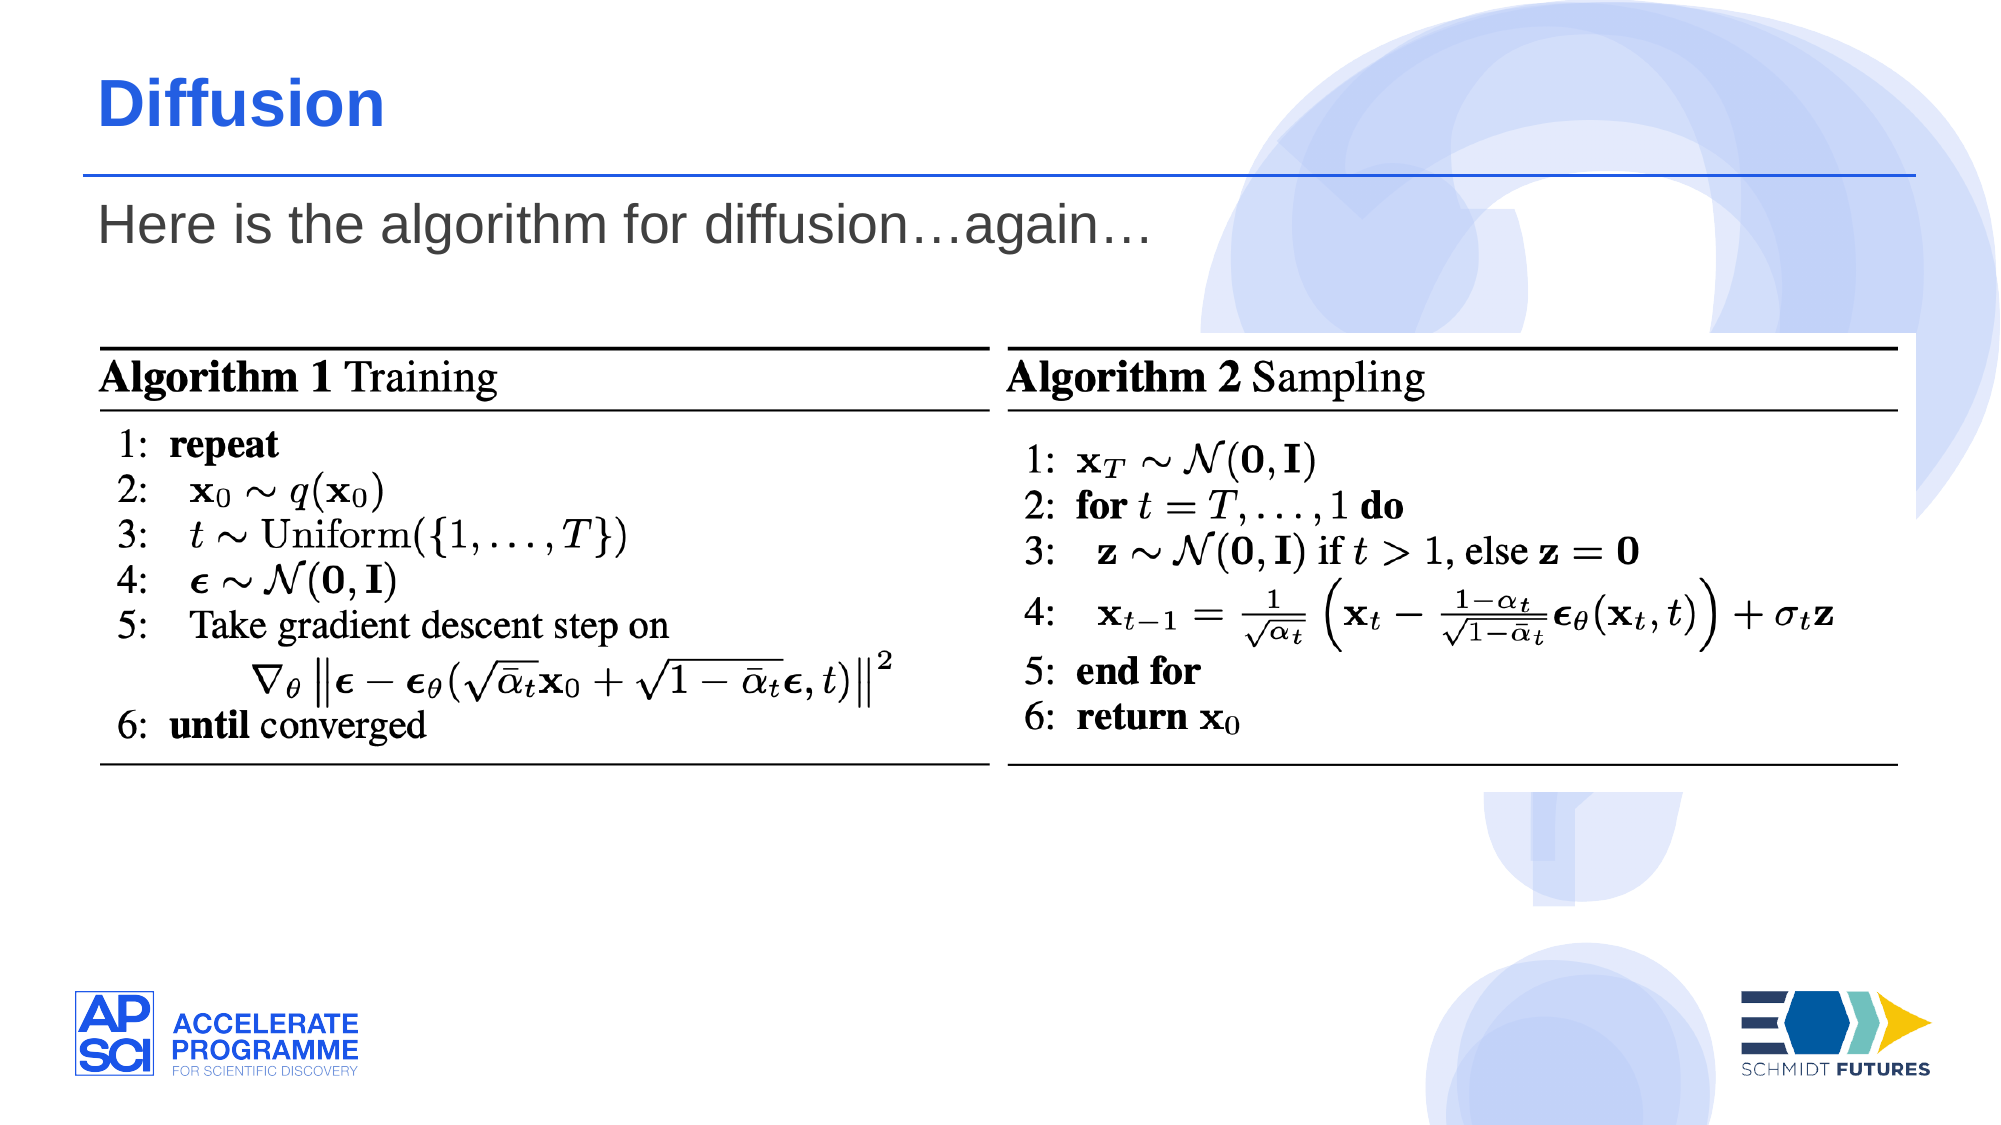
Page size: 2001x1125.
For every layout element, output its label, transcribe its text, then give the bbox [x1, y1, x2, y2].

picture [1741, 991, 1933, 1076]
picture [81, 333, 1917, 792]
picture [75, 991, 358, 1076]
list Here is the algorithm for diffusion…again… [82, 187, 1916, 287]
list Diffusion [82, 61, 1916, 166]
